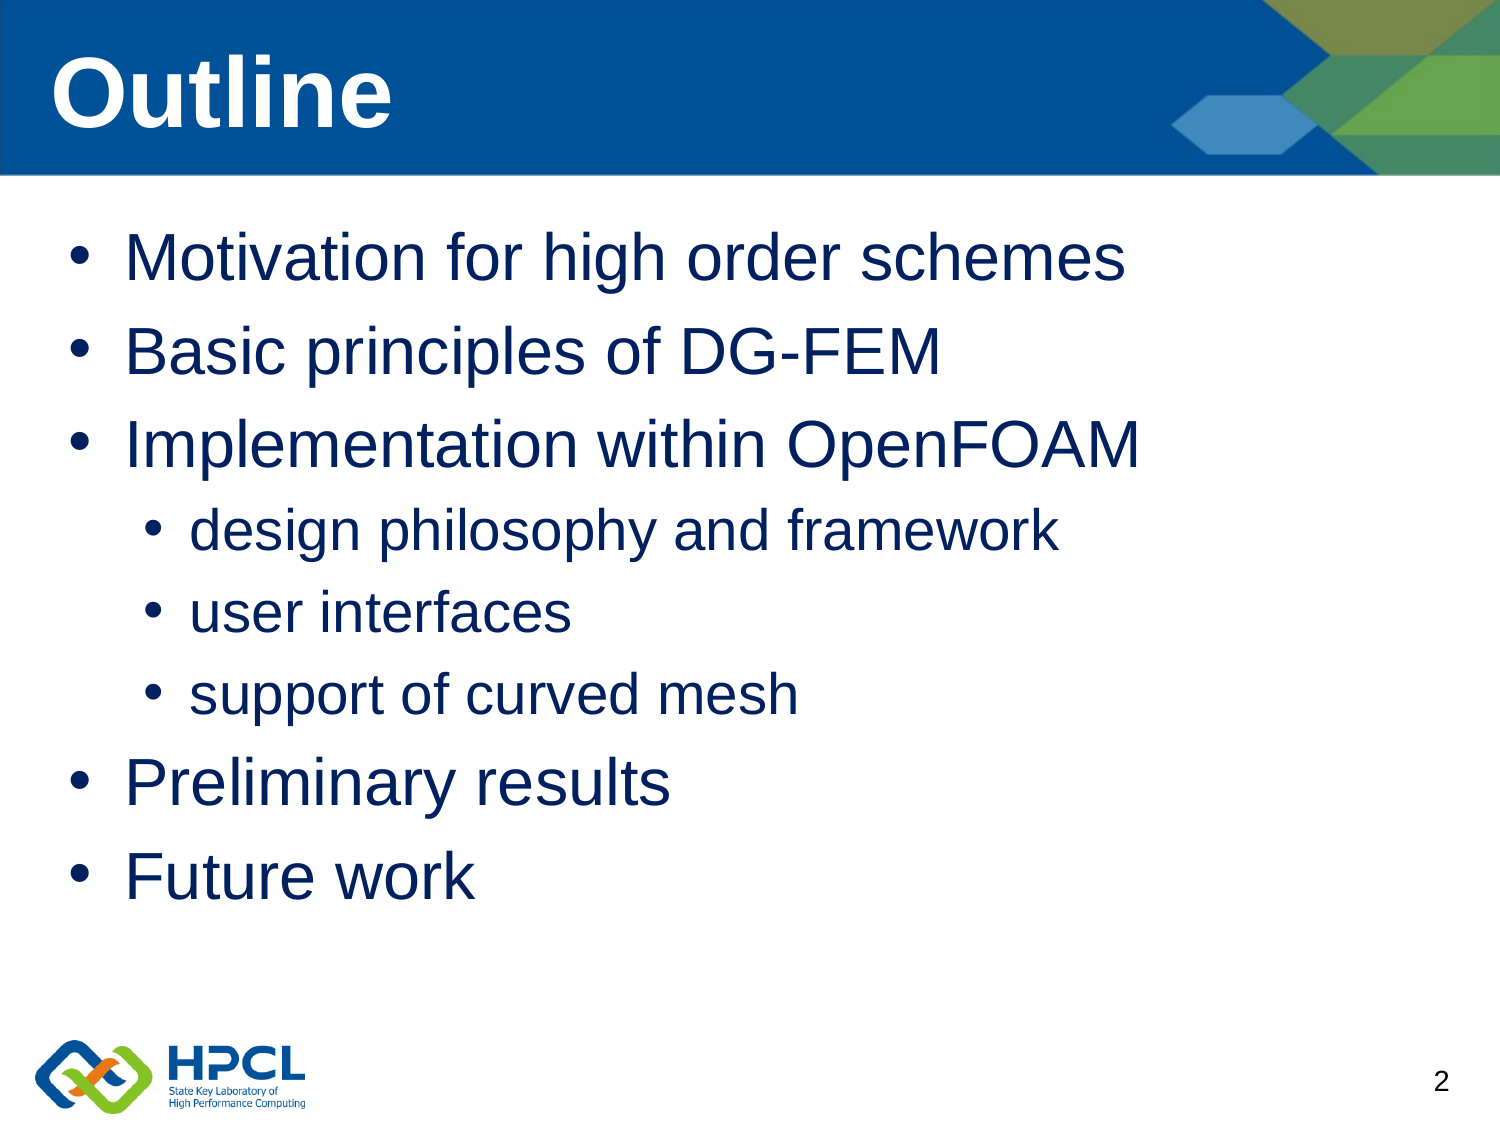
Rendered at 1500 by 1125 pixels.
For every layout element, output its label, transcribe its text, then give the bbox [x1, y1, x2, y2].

slide_number 2 [1288, 1054, 1466, 1114]
picture [35, 1040, 305, 1114]
picture [0, 0, 1500, 176]
list Motivation for high order schemes Basic principles of DG-FEM Implementation within OpenFOAM design philosophy and framework user interfaces support of curved mesh Preliminary results Future work [53, 206, 1424, 1008]
title Outline [35, 23, 1282, 153]
